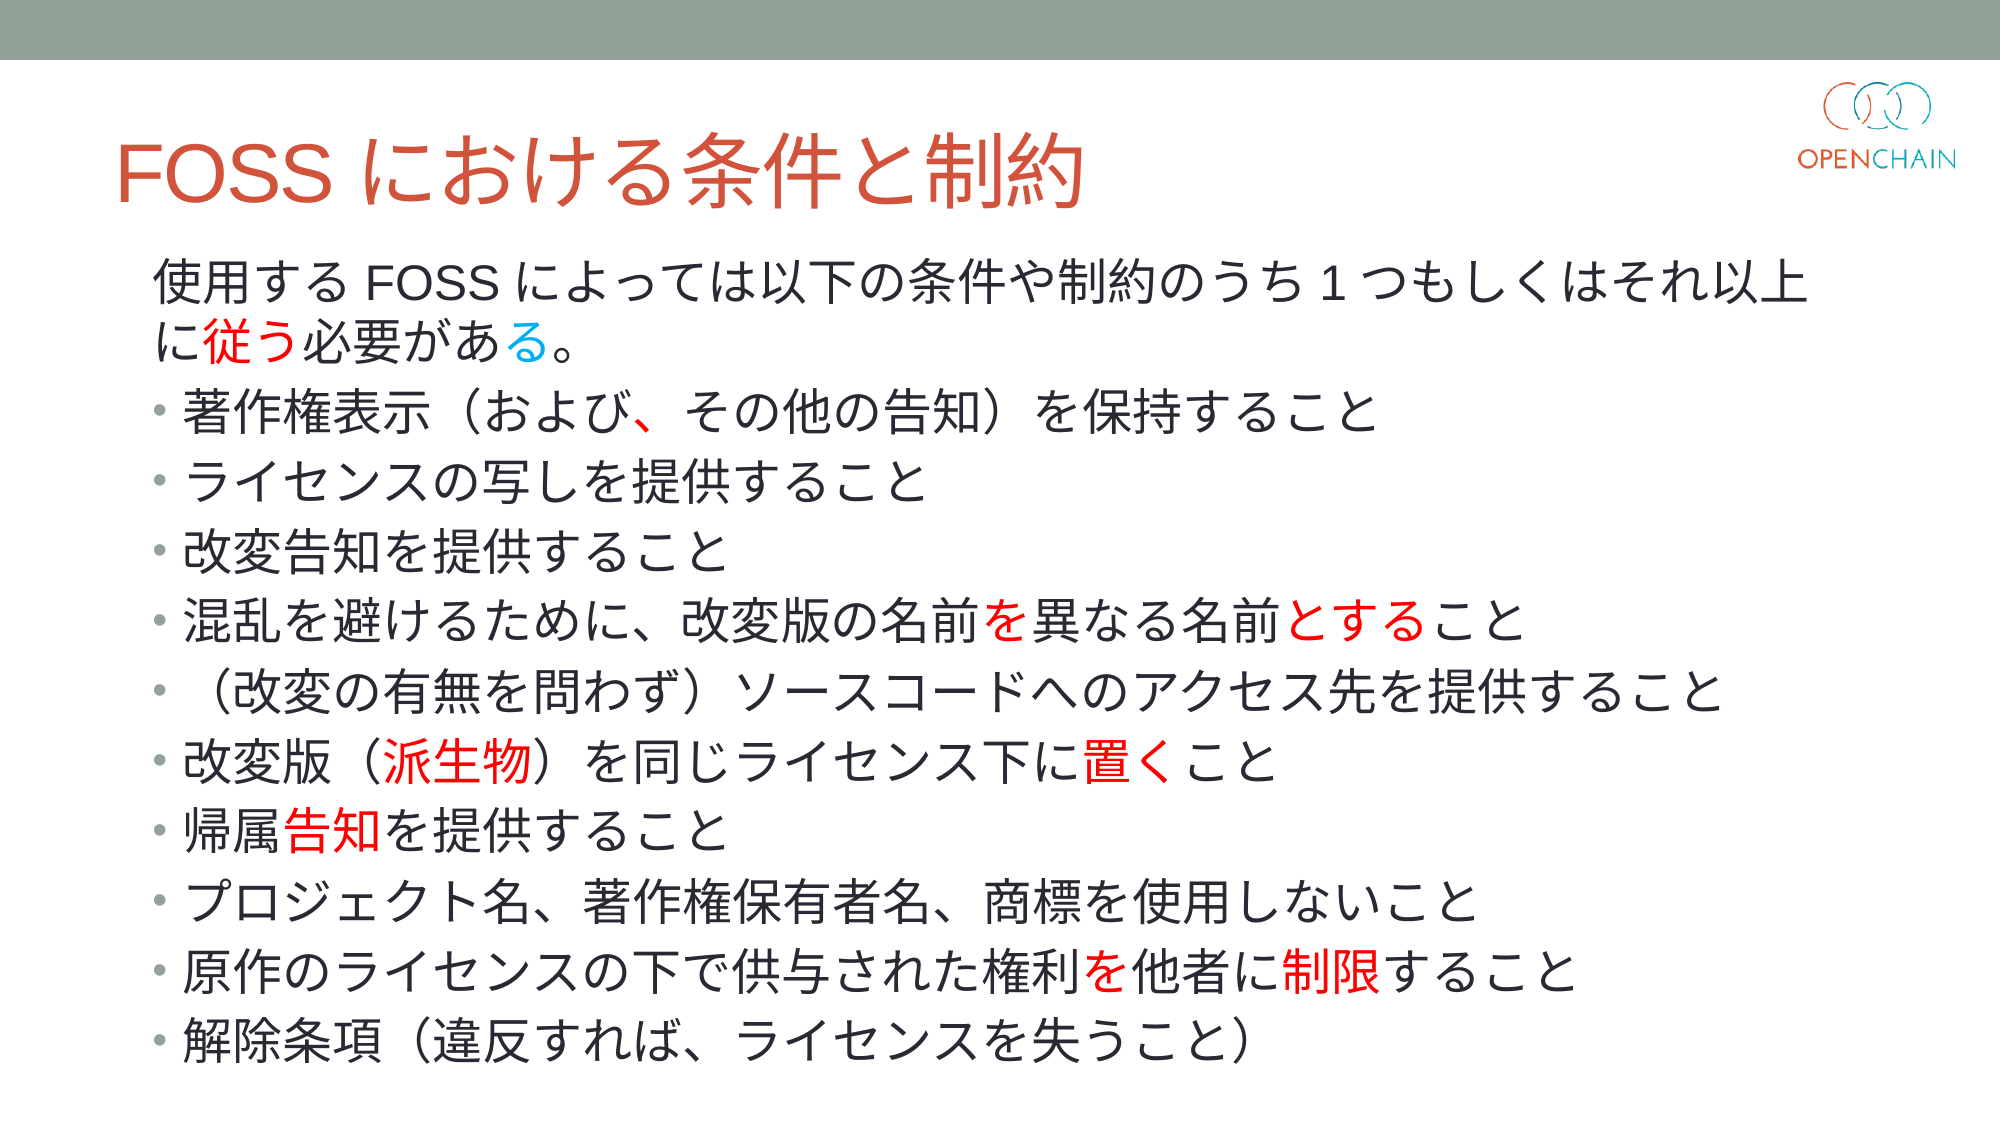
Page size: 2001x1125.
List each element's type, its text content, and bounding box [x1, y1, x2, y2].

list 使用するFOSSによっては以下の条件や制約のうち1つもしくはそれ以上に従う必要がある。 著作権表示（および、その他の告知）を保持すること ライセンスの写しを提供すること 改変告知を提供すること 混乱を避けるために、改変版の名前を異なる名前とすること （改変の有無を問わず）ソースコードへのアクセス先を提供すること 改変版（派生物）を同じライセンス下に置くこと 帰属告知を提供すること プロジェクト名、著作権保有者名、商標を使用しないこと 原作のライセンスの下で供与された権利を他者に制限すること 解除条項（違反すれば、ライセンスを失うこと） [137, 242, 1863, 1125]
picture [1798, 82, 1955, 169]
title FOSSにおける条件と制約 [99, 87, 1900, 250]
